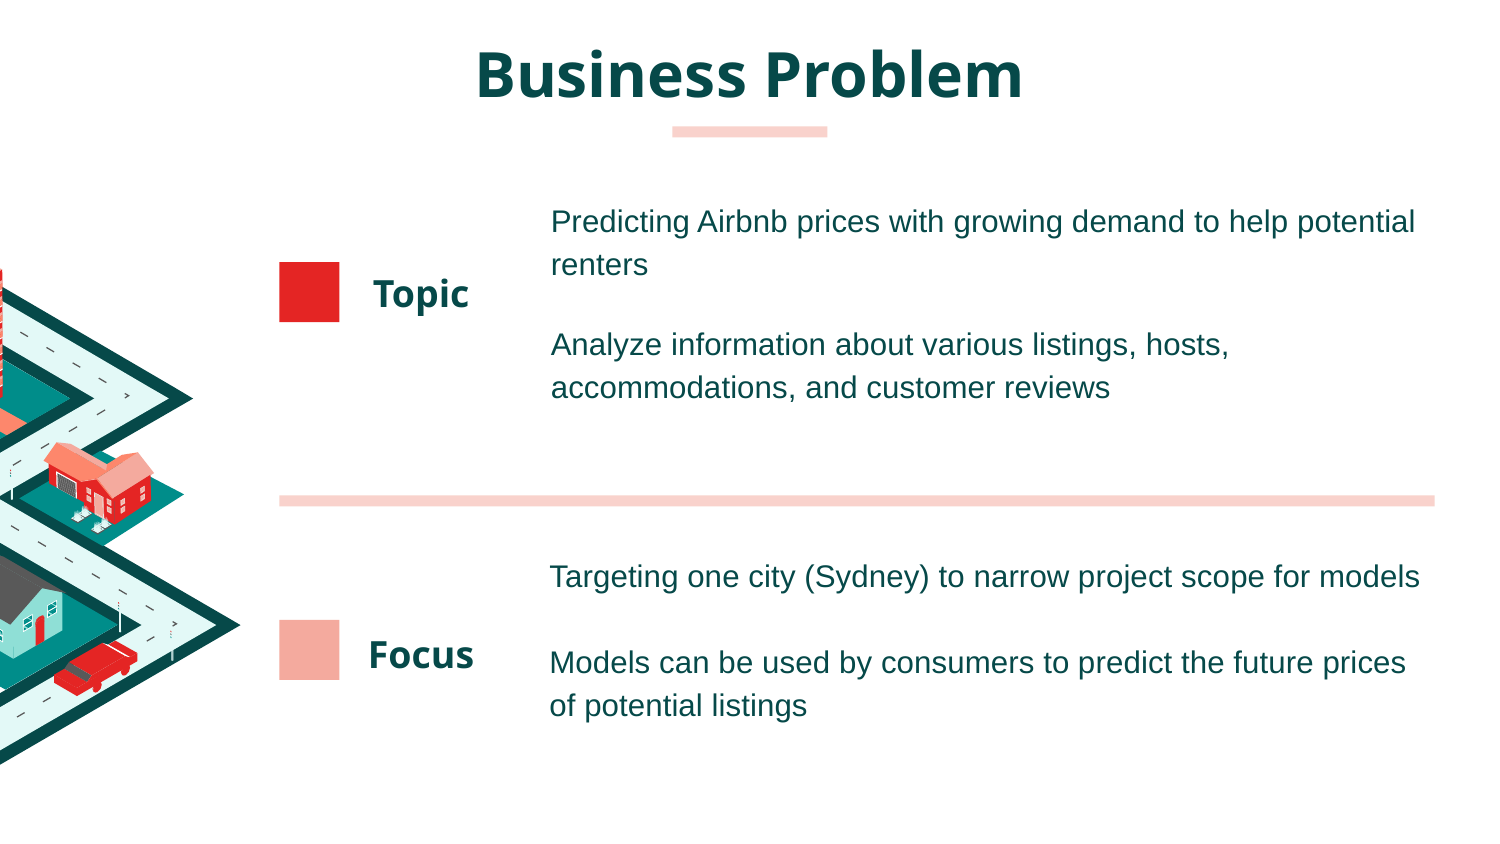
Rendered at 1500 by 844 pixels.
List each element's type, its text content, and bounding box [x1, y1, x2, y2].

title Topic [266, 223, 535, 330]
text_box [279, 495, 1435, 507]
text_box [0, 117, 241, 844]
subtitle Targeting one city (Sydney) to narrow project scope for models Models can be used by consumers to predict the future prices of potential listings [534, 535, 1450, 719]
title Business Problem [51, 19, 1449, 114]
text_box [279, 262, 340, 323]
text_box [279, 619, 340, 680]
subtitle Predicting Airbnb prices with growing demand to help potential renters Analyze information about various listings, hosts, accommodations, and customer reviews [535, 180, 1473, 363]
text_box [672, 126, 828, 138]
title Focus [266, 585, 534, 692]
